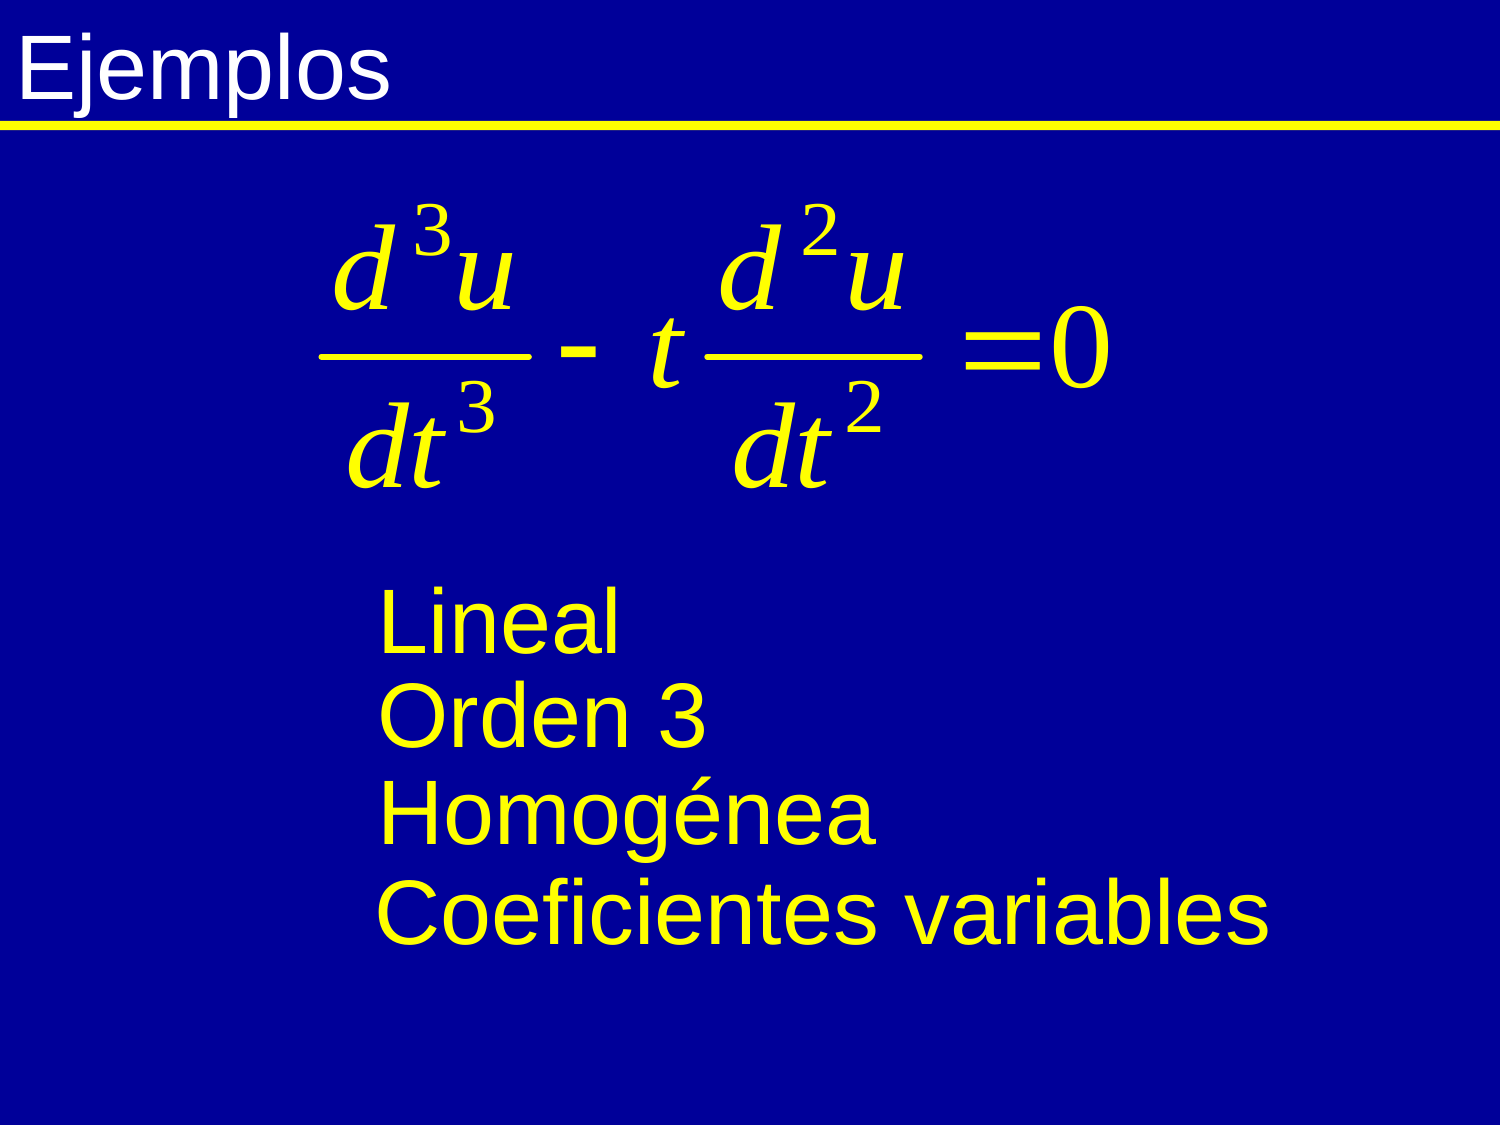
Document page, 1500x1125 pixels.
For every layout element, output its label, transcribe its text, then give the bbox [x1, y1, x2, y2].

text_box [297, 165, 1133, 521]
text_box Orden 3 [362, 648, 918, 745]
text_box Homogénea [362, 745, 1224, 845]
text_box Coeficientes variables [359, 845, 1427, 971]
title Ejemplos [0, 0, 470, 125]
text_box Lineal [363, 554, 674, 648]
